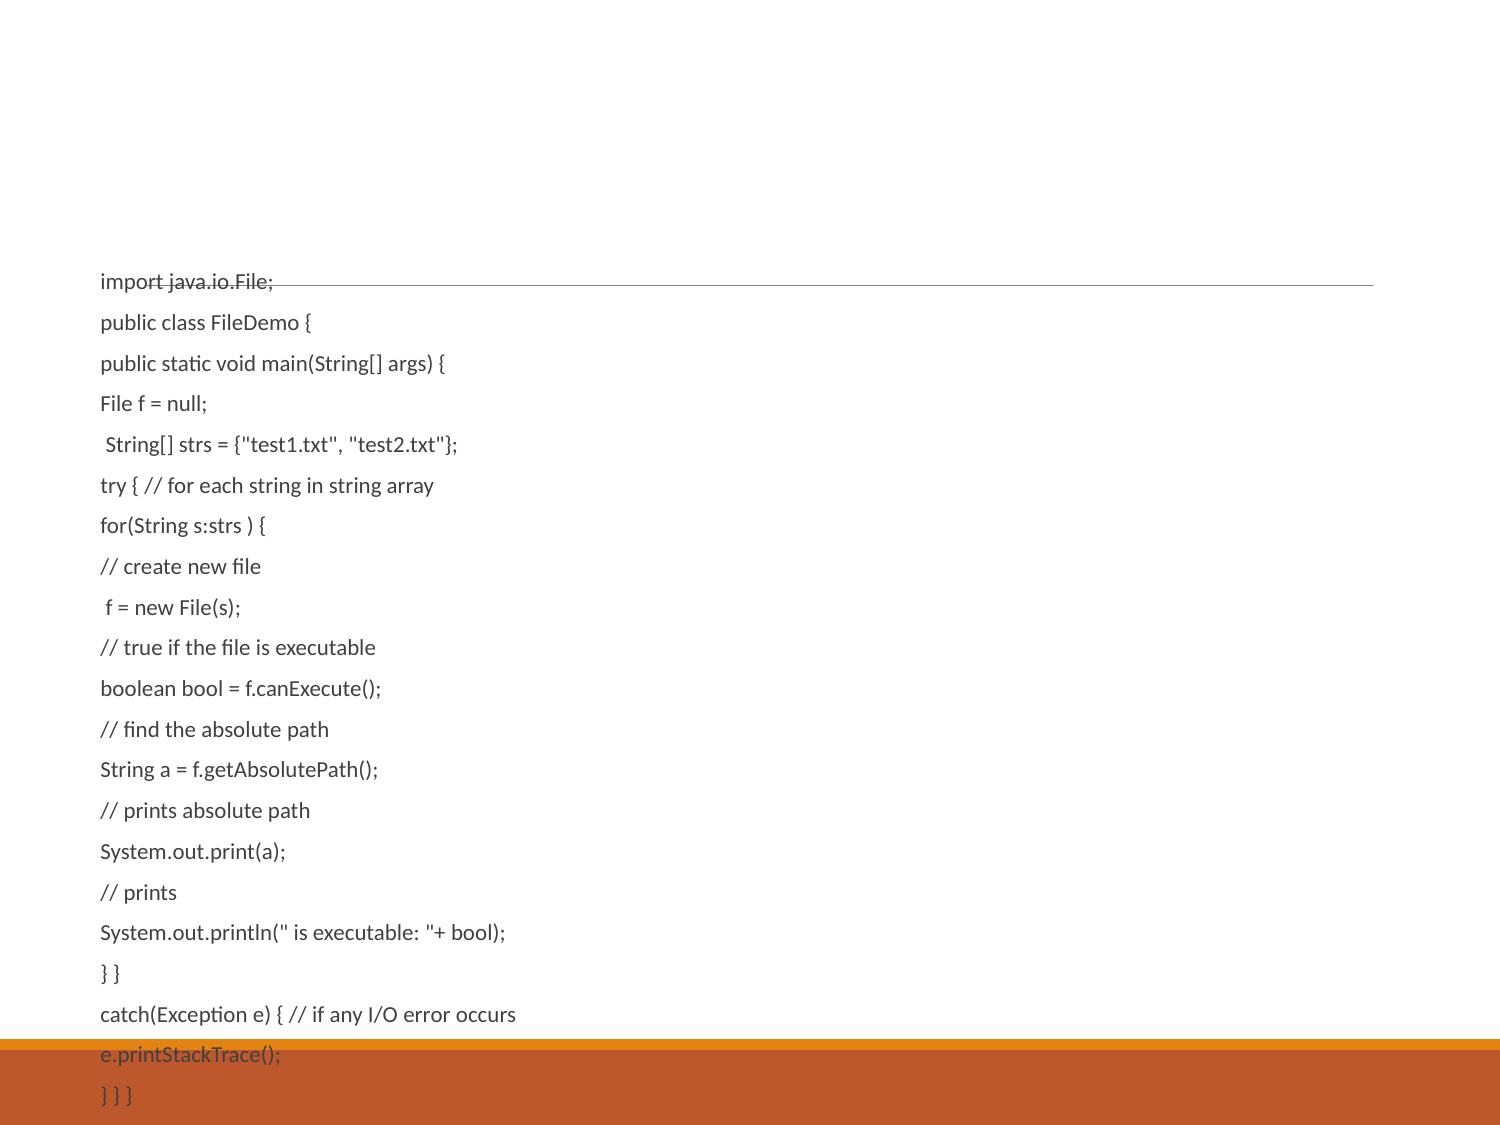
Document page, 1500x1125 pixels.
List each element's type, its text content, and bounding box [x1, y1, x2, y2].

list import java.io.File; public class FileDemo { public static void main(String[] args) { File f = null; String[] strs = {"test1.txt", "test2.txt"}; try { // for each string in string array for(String s:strs ) { // create new file f = new File(s); // true if the file is executable boolean bool = f.canExecute(); // find the absolute path String a = f.getAbsolutePath(); // prints absolute path System.out.print(a); // prints System.out.println(" is executable: "+ bool); } } catch(Exception e) { // if any I/O error occurs e.printStackTrace(); } } } [75, 262, 1425, 1125]
